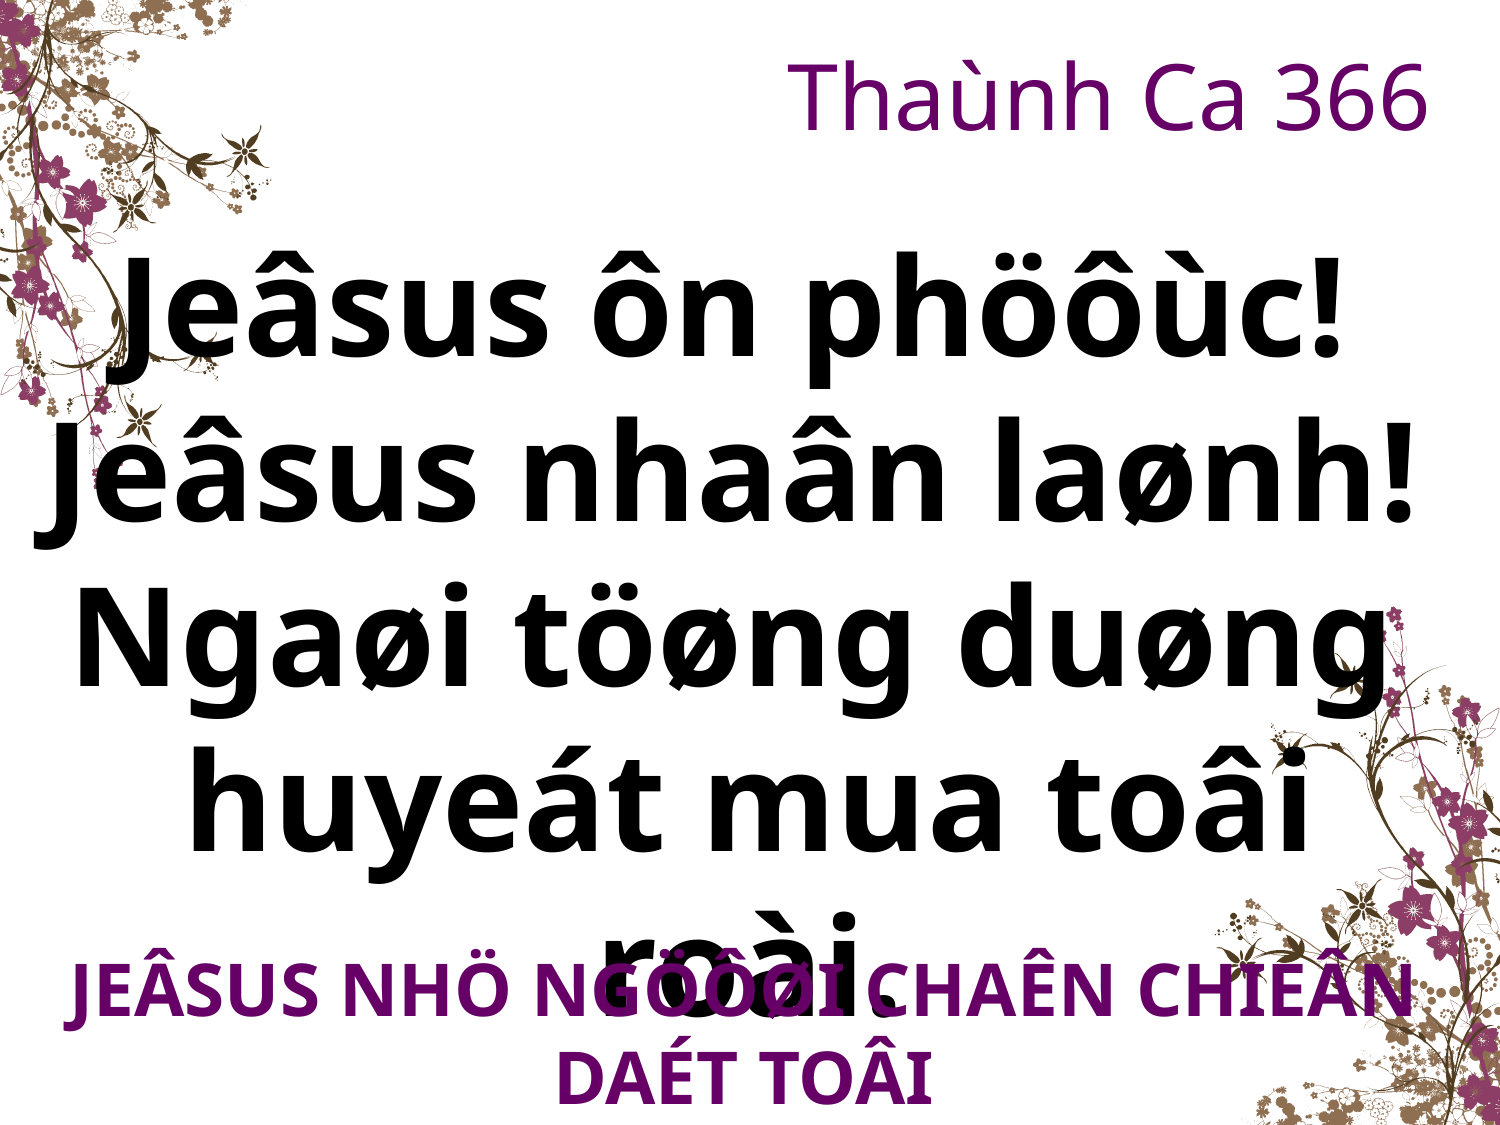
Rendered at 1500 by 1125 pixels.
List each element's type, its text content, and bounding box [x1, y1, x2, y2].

text_box JEÂSUS NHÖ NGÖÔØI CHAÊN CHIEÂN DAÉT TOÂI [0, 975, 1488, 1088]
picture [1203, 1052, 1500, 1125]
picture [0, 0, 282, 211]
text_box Jeâsus ôn phöôùc! Jeâsus nhaân laønh! Ngaøi töøng duøng huyeát mua toâi roài. [0, 211, 1500, 1052]
text_box Thaùnh Ca 366 [737, 37, 1482, 150]
